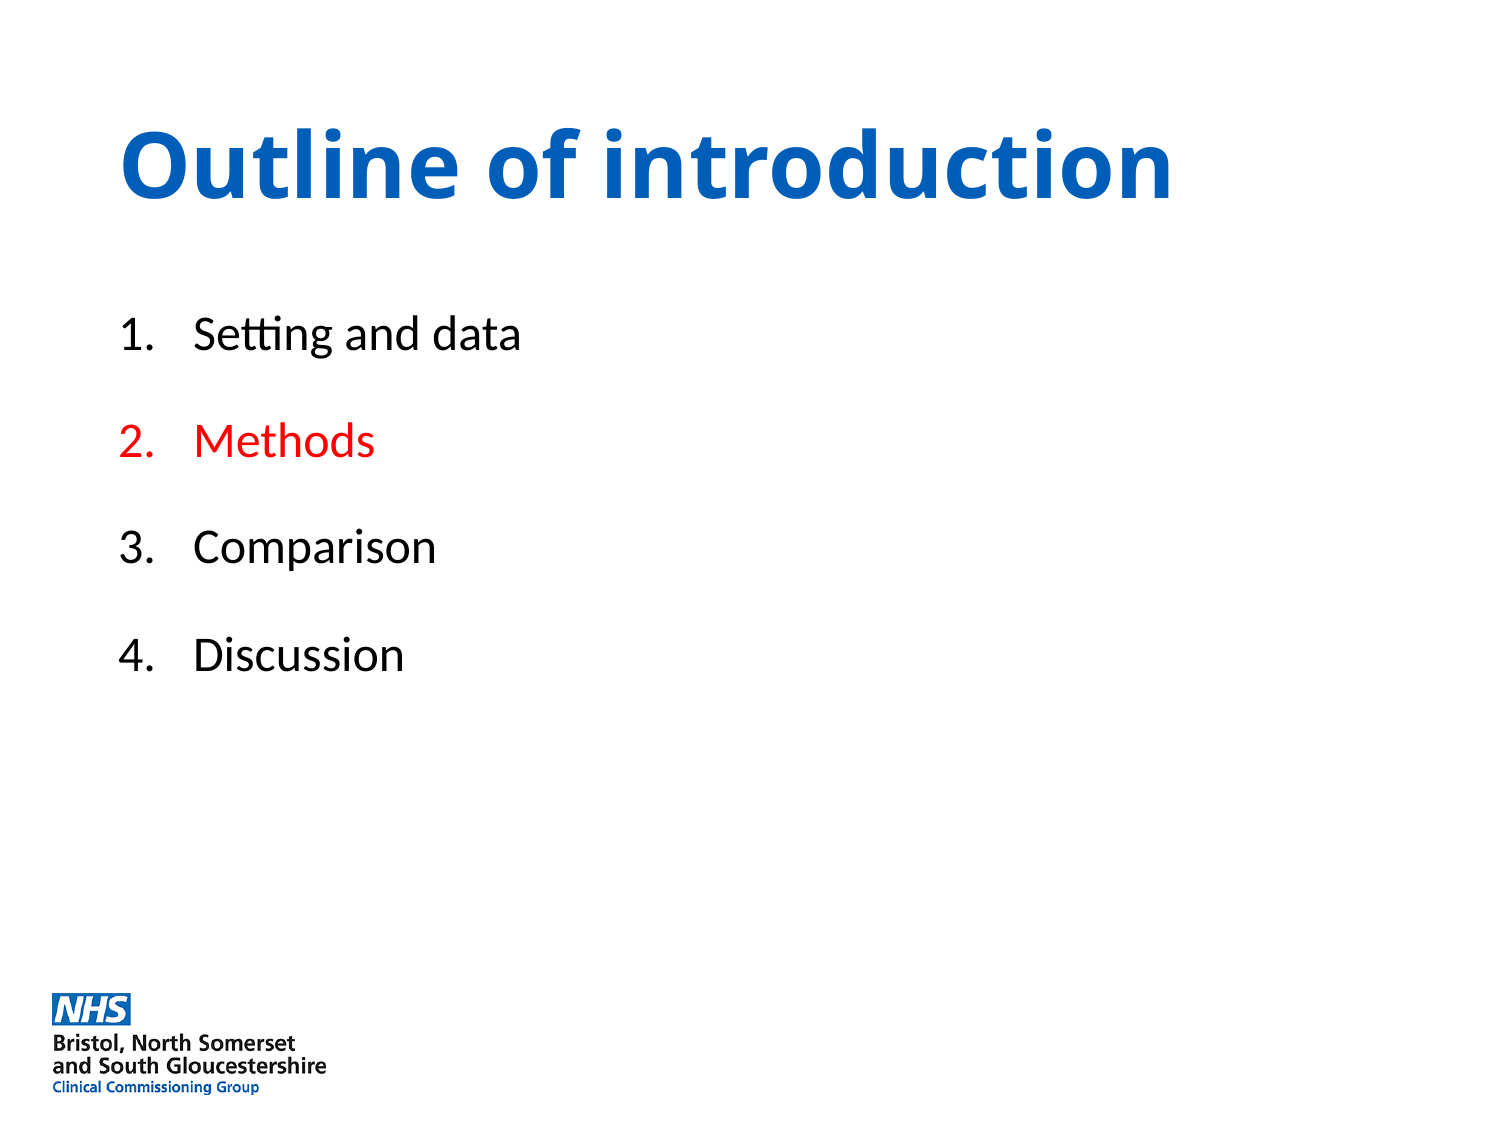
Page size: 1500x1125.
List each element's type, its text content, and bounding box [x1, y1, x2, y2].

title Outline of introduction [103, 59, 1397, 278]
list Setting and data Methods Comparison Discussion [103, 299, 1397, 1014]
picture [52, 993, 326, 1095]
